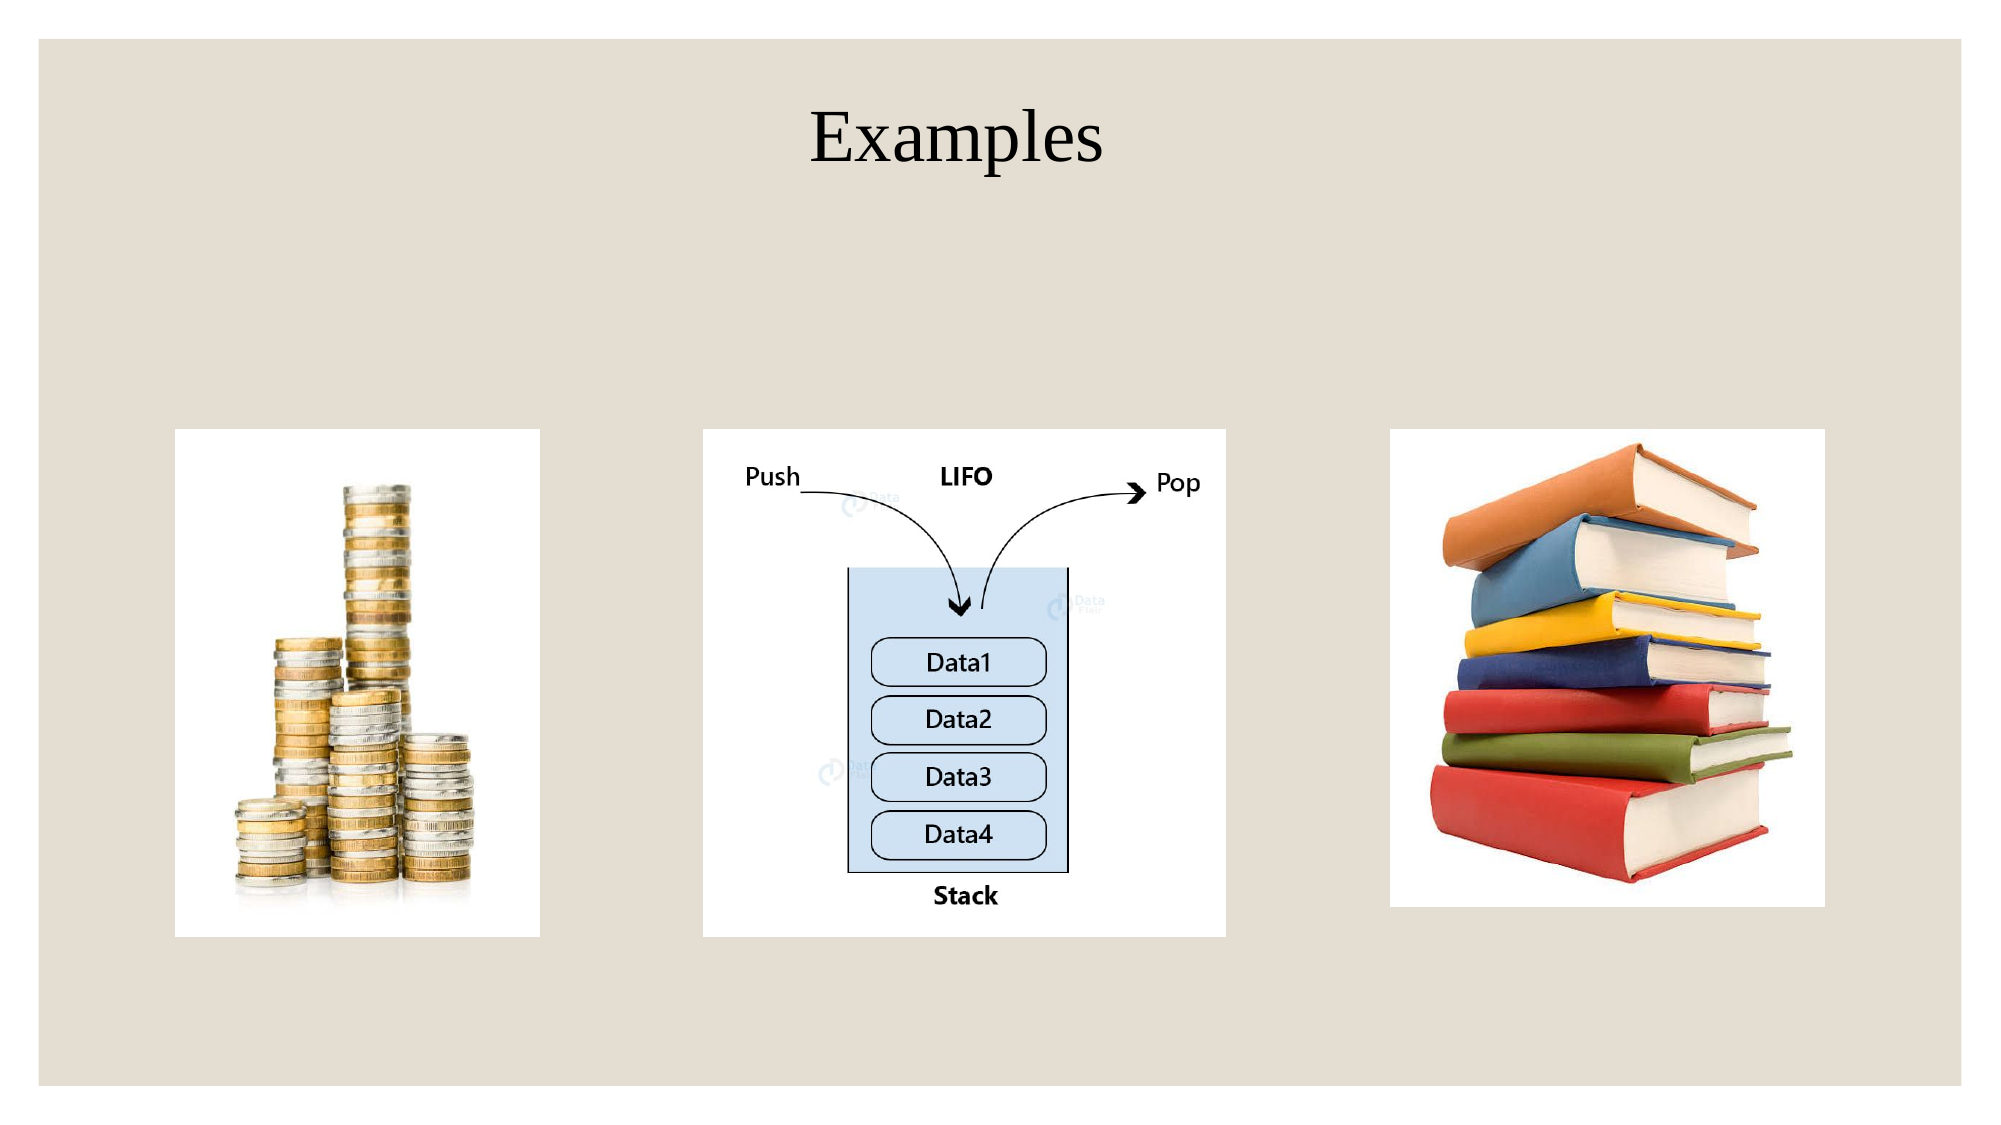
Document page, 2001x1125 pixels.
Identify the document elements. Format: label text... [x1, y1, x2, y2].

picture [1390, 429, 1825, 907]
text_box Examples [551, 78, 1364, 184]
picture [703, 429, 1226, 937]
picture [175, 429, 540, 937]
